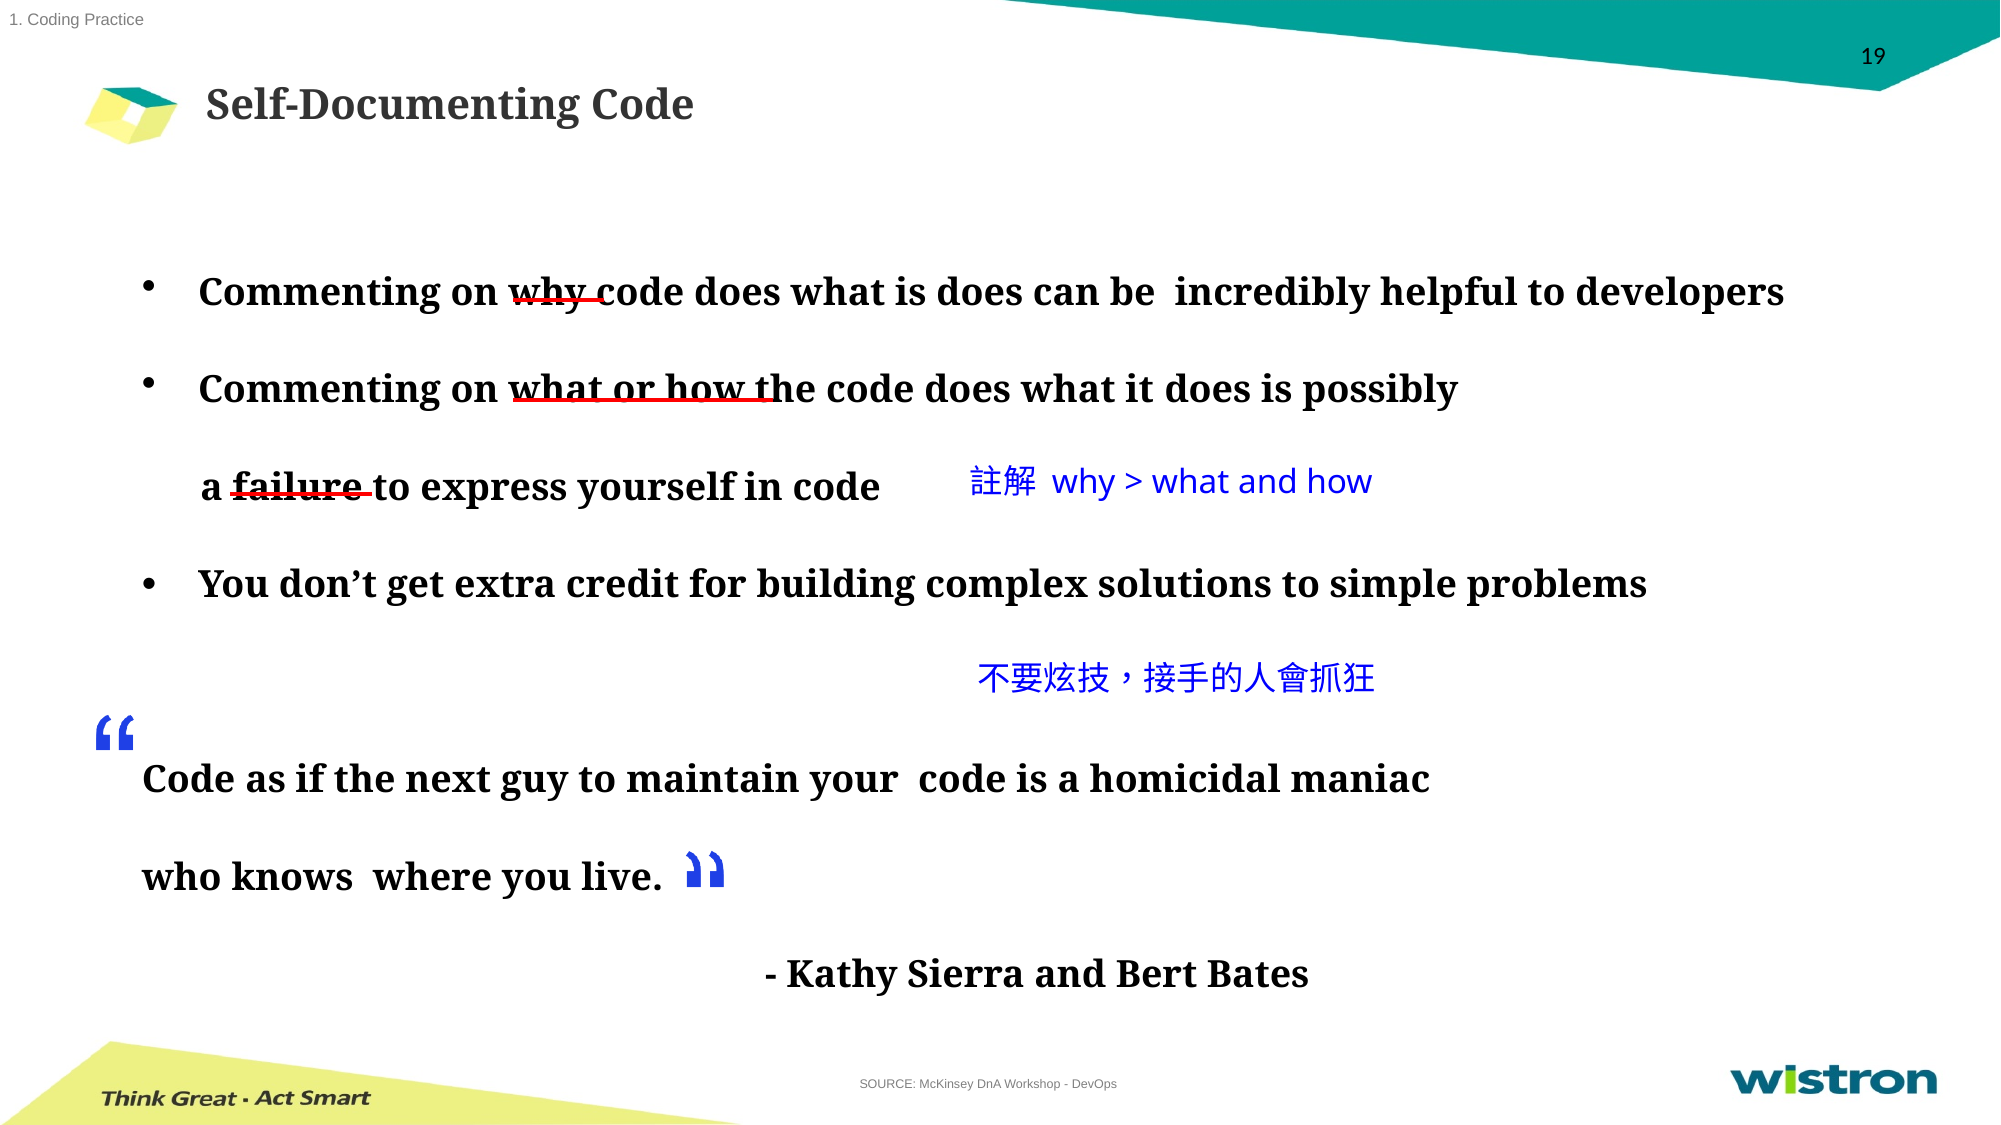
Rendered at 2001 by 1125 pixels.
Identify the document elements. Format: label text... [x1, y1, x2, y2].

text_box [87, 706, 143, 757]
text_box 註解 why > what and how [955, 453, 1823, 508]
text_box Self-Documenting Code [189, 50, 1737, 156]
picture [0, 0, 2000, 1125]
text_box SOURCE: McKinsey DnA Workshop - DevOps [858, 1074, 1142, 1092]
text_box 不要炫技，接手的人會抓狂 [962, 650, 1830, 705]
slide_number 19 [1822, 31, 1925, 93]
text_box Commenting on why code does what is does can be incredibly helpful to developers Commenting on what or how the code does what it does is possibly a failure to express yourself in code You don’t get extra credit for building complex solutions to simple problems Code as if the next guy to maintain your code is a homicidal maniac who knows where you live. - Kathy Sierra and Bert Bates [127, 215, 1885, 958]
text_box 1. Coding Practice [7, 6, 372, 29]
text_box [676, 842, 732, 894]
